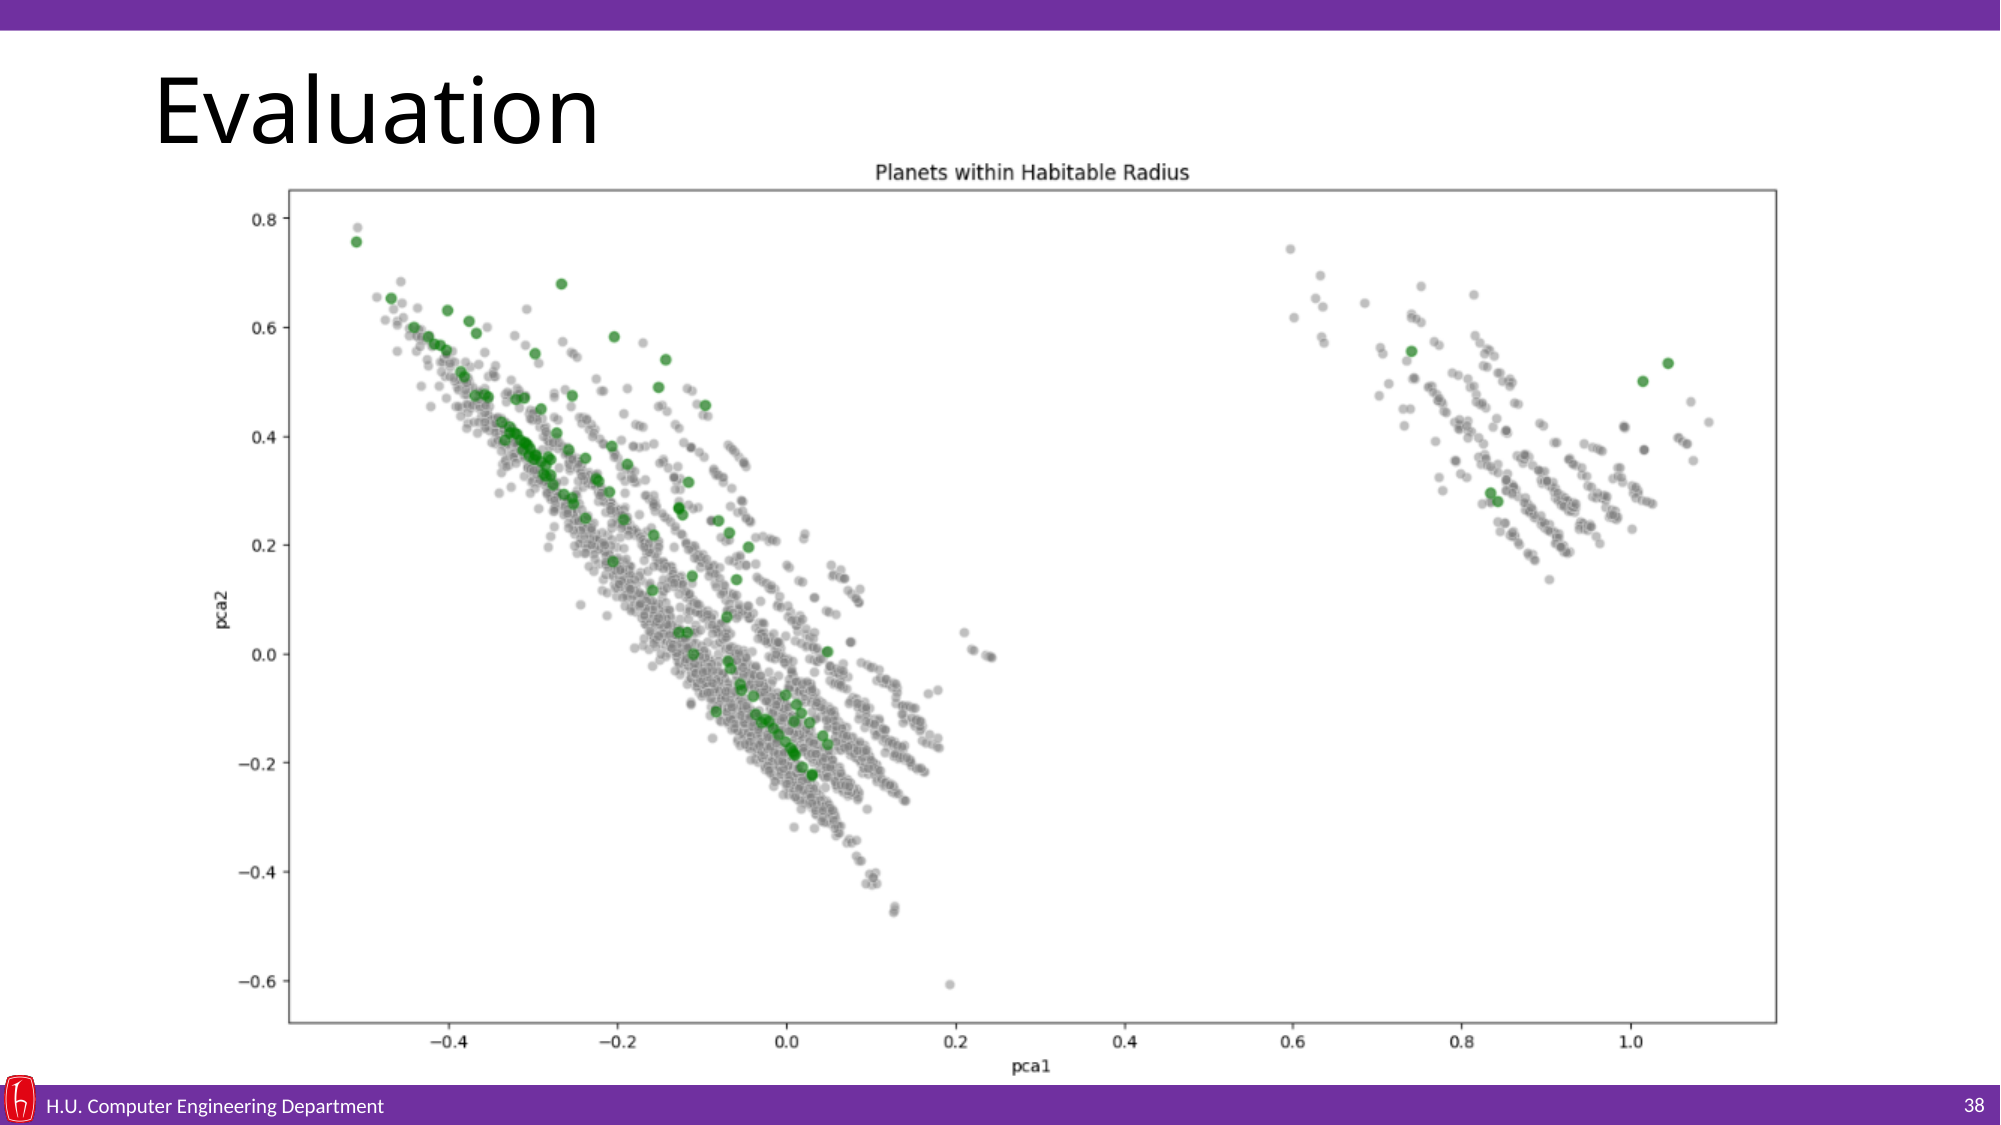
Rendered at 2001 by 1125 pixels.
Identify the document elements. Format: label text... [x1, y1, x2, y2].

slide_number 38 [1839, 1084, 2000, 1124]
title Evaluation [137, 59, 1863, 278]
picture [4, 1075, 36, 1123]
picture [167, 150, 1833, 1085]
